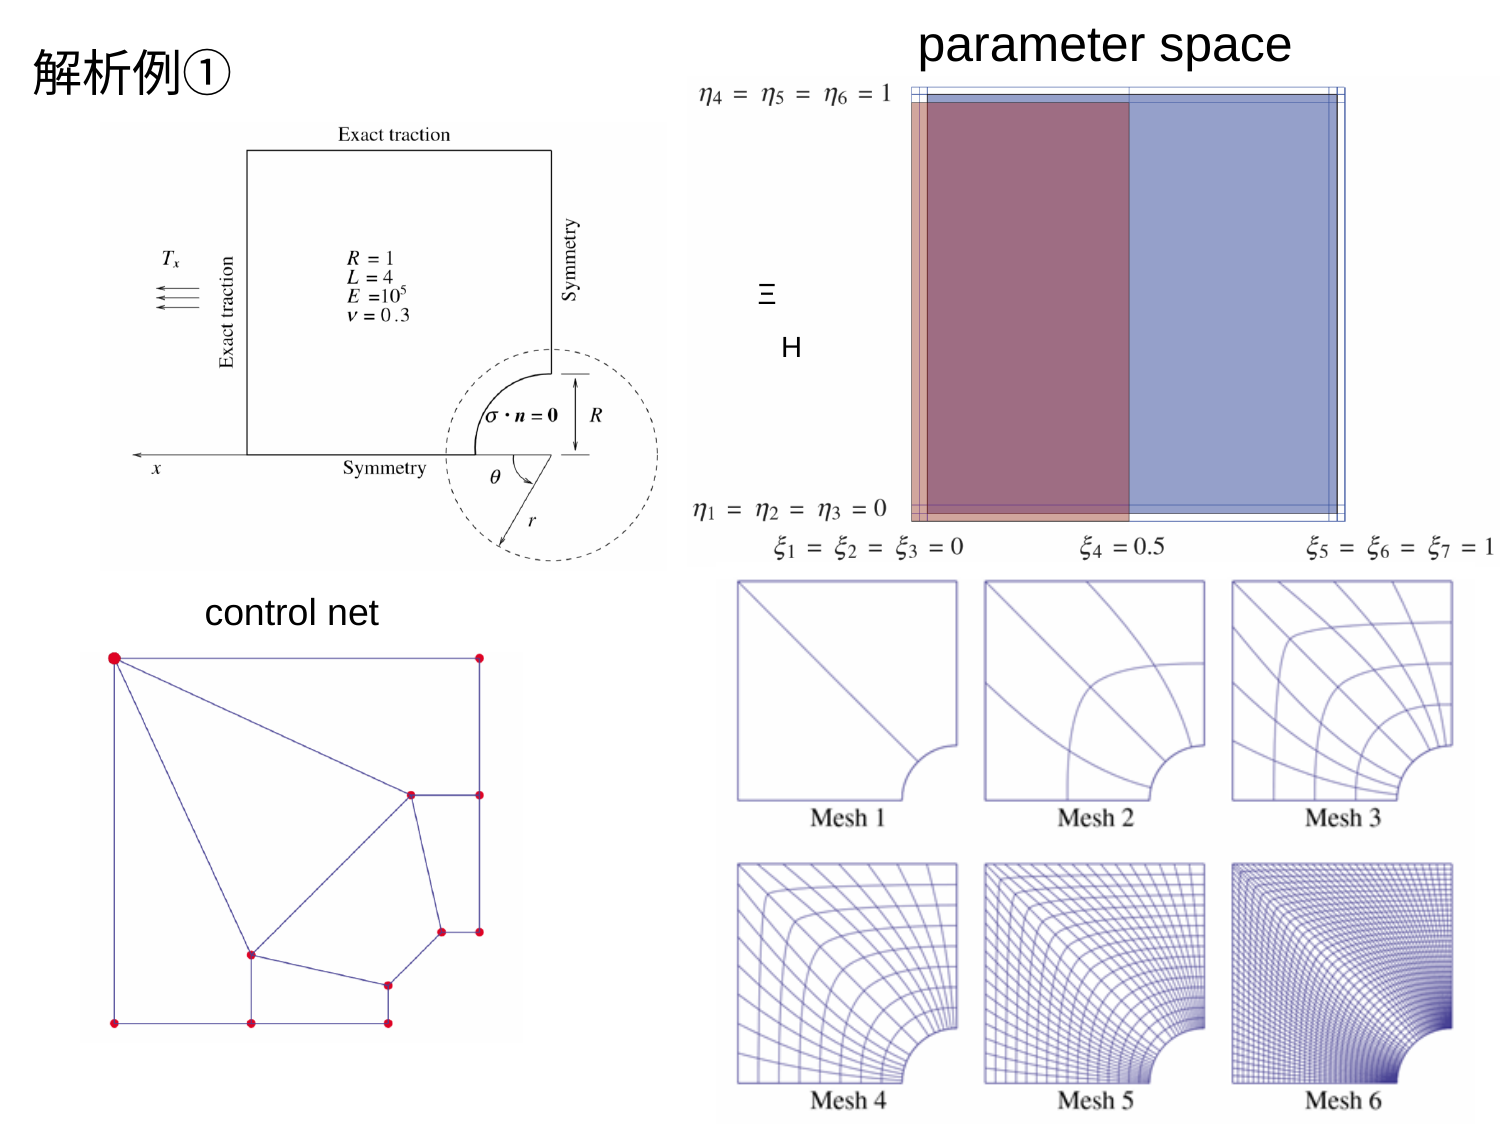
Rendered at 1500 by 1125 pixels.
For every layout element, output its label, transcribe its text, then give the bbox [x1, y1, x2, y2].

picture [100, 104, 667, 571]
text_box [80, 580, 523, 1043]
text_box parameter space [903, 4, 1308, 76]
text_box 解析例① [17, 33, 248, 109]
picture [687, 76, 1500, 1124]
